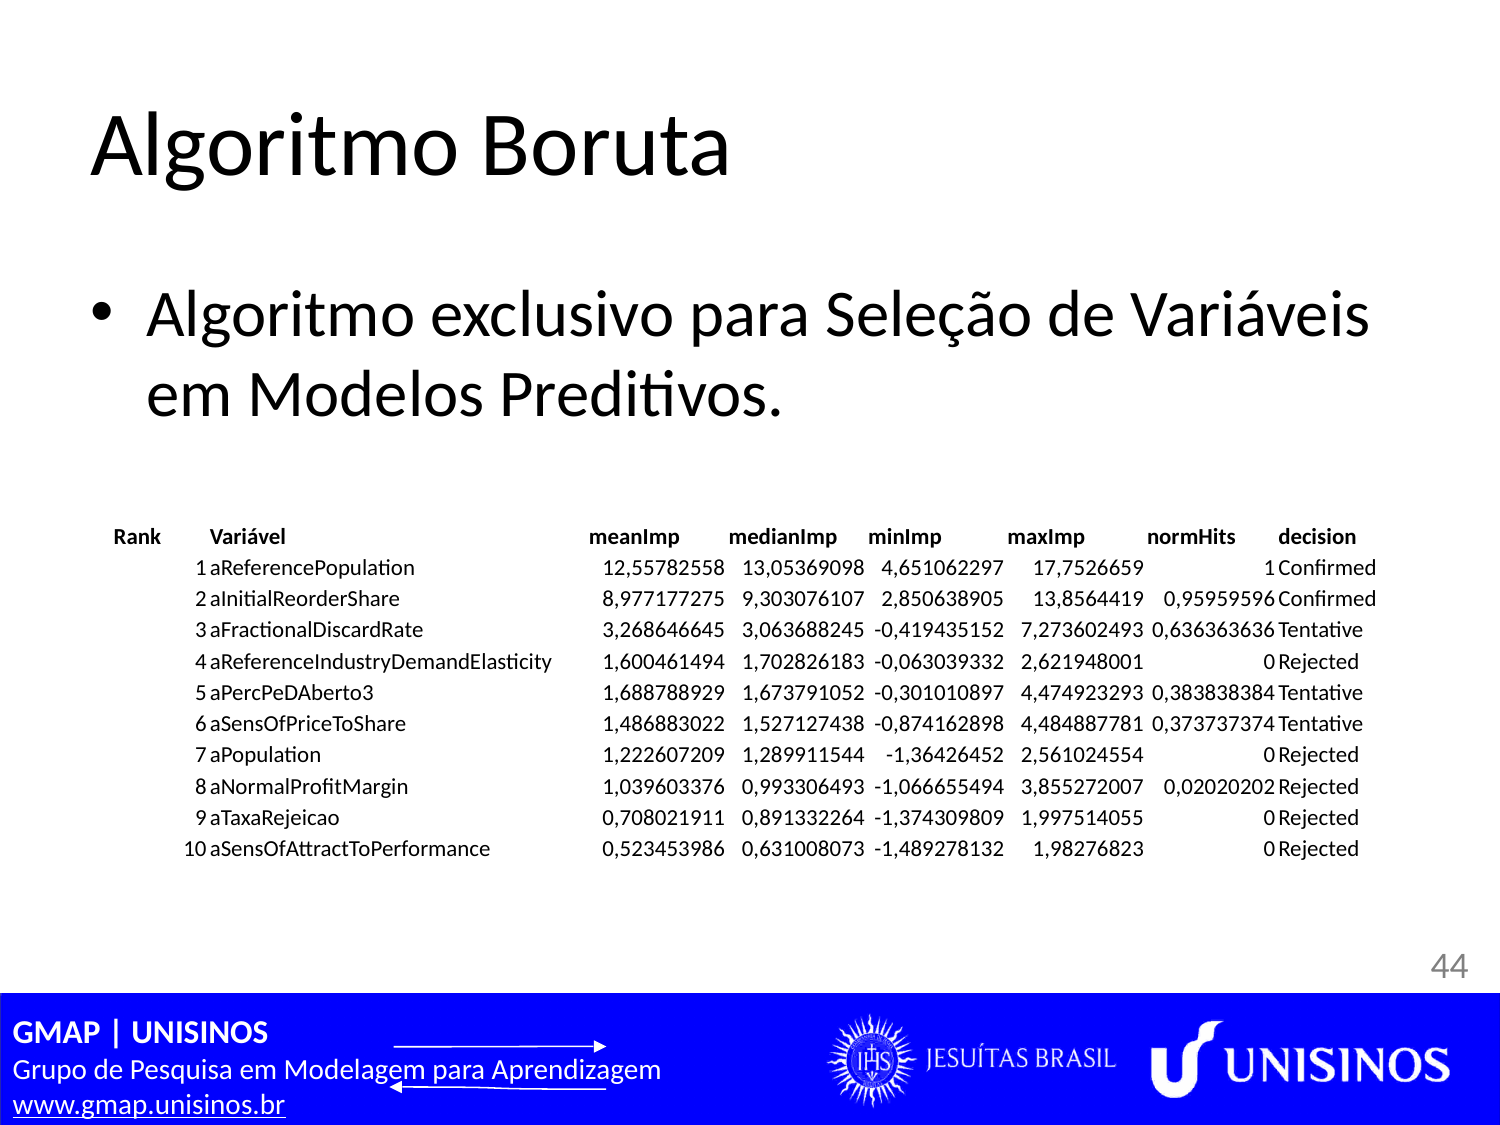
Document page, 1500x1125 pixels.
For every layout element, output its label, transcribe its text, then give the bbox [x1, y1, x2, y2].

table_cell 0,373737374 [1146, 706, 1277, 737]
table_header meanImp [587, 519, 727, 550]
table_cell 2 [112, 581, 208, 612]
table_cell 1,688788929 [587, 675, 727, 706]
table_cell 1 [1146, 550, 1277, 581]
table_cell 12,55782558 [587, 550, 727, 581]
table_cell Tentative [1277, 612, 1391, 644]
table_cell 3,268646645 [587, 612, 727, 644]
table_cell -0,301010897 [867, 675, 1006, 706]
table_cell -1,066655494 [867, 769, 1006, 800]
table_cell 4,651062297 [867, 550, 1006, 581]
table_cell 2,621948001 [1006, 644, 1146, 675]
table_cell 3 [112, 612, 208, 644]
table_cell 1,289911544 [727, 737, 867, 769]
table_cell 0,383838384 [1146, 675, 1277, 706]
table_cell 7 [112, 737, 208, 769]
table_cell Tentative [1277, 675, 1391, 706]
table_cell Rejected [1277, 769, 1391, 800]
table_cell aPercPeDAberto3 [208, 675, 587, 706]
table_cell Confirmed [1277, 581, 1391, 612]
table_cell -1,374309809 [867, 800, 1006, 831]
table_cell 6 [112, 706, 208, 737]
table_cell 0,891332264 [727, 800, 867, 831]
list Algoritmo exclusivo para Seleção de Variáveis em Modelos Preditivos. [75, 262, 1425, 1005]
picture [0, 993, 1500, 1125]
table_cell 1,222607209 [587, 737, 727, 769]
table_cell 1,486883022 [587, 706, 727, 737]
table_cell 2,850638905 [867, 581, 1006, 612]
table_cell 7,273602493 [1006, 612, 1146, 644]
table_cell 0 [1146, 831, 1277, 862]
table_header decision [1277, 519, 1391, 550]
table_cell -0,419435152 [867, 612, 1006, 644]
table_cell aReferenceIndustryDemandElasticity [208, 644, 587, 675]
table_cell -0,874162898 [867, 706, 1006, 737]
table_cell 0 [1146, 737, 1277, 769]
table_cell Rejected [1277, 831, 1391, 862]
table_cell 4,484887781 [1006, 706, 1146, 737]
table_cell 0,631008073 [727, 831, 867, 862]
table_header Variável [208, 519, 587, 550]
table_cell 3,063688245 [727, 612, 867, 644]
table_header normHits [1146, 519, 1277, 550]
table_cell Rejected [1277, 737, 1391, 769]
table_cell 1,98276823 [1006, 831, 1146, 862]
table_cell 3,855272007 [1006, 769, 1146, 800]
table_cell aTaxaRejeicao [208, 800, 587, 831]
table_cell 4,474923293 [1006, 675, 1146, 706]
table_header Rank [112, 519, 208, 550]
table_cell aPopulation [208, 737, 587, 769]
table_cell aSensOfPriceToShare [208, 706, 587, 737]
table_cell 0,95959596 [1146, 581, 1277, 612]
table_cell 5 [112, 675, 208, 706]
table_cell 2,561024554 [1006, 737, 1146, 769]
table_cell 1,997514055 [1006, 800, 1146, 831]
table_cell Rejected [1277, 644, 1391, 675]
table_cell aFractionalDiscardRate [208, 612, 587, 644]
table_cell Confirmed [1277, 550, 1391, 581]
table_cell aSensOfAttractToPerformance [208, 831, 587, 862]
table_cell 0,523453986 [587, 831, 727, 862]
table_cell 10 [112, 831, 208, 862]
table_cell aInitialReorderShare [208, 581, 587, 612]
table_cell 13,05369098 [727, 550, 867, 581]
title Algoritmo Boruta [75, 45, 1425, 233]
table_cell 1,039603376 [587, 769, 727, 800]
table_cell aNormalProfitMargin [208, 769, 587, 800]
table_cell 0,636363636 [1146, 612, 1277, 644]
table_cell 0 [1146, 800, 1277, 831]
table_cell 1,702826183 [727, 644, 867, 675]
table_cell -1,489278132 [867, 831, 1006, 862]
table_cell 0 [1146, 644, 1277, 675]
table_cell 1 [112, 550, 208, 581]
table_cell 0,02020202 [1146, 769, 1277, 800]
table_header minImp [867, 519, 1006, 550]
table_cell 4 [112, 644, 208, 675]
table_cell -1,36426452 [867, 737, 1006, 769]
table_cell -0,063039332 [867, 644, 1006, 675]
table_cell 1,673791052 [727, 675, 867, 706]
table_cell aReferencePopulation [208, 550, 587, 581]
table_cell 0,708021911 [587, 800, 727, 831]
table_cell 9 [112, 800, 208, 831]
table_cell Tentative [1277, 706, 1391, 737]
table_cell 1,600461494 [587, 644, 727, 675]
table_cell 8 [112, 769, 208, 800]
table_cell 13,8564419 [1006, 581, 1146, 612]
table_cell 8,977177275 [587, 581, 727, 612]
table_cell Rejected [1277, 800, 1391, 831]
table_cell 17,7526659 [1006, 550, 1146, 581]
table_cell 0,993306493 [727, 769, 867, 800]
table_header maxImp [1006, 519, 1146, 550]
table_cell 9,303076107 [727, 581, 867, 612]
table_cell 1,527127438 [727, 706, 867, 737]
table_header medianImp [727, 519, 867, 550]
